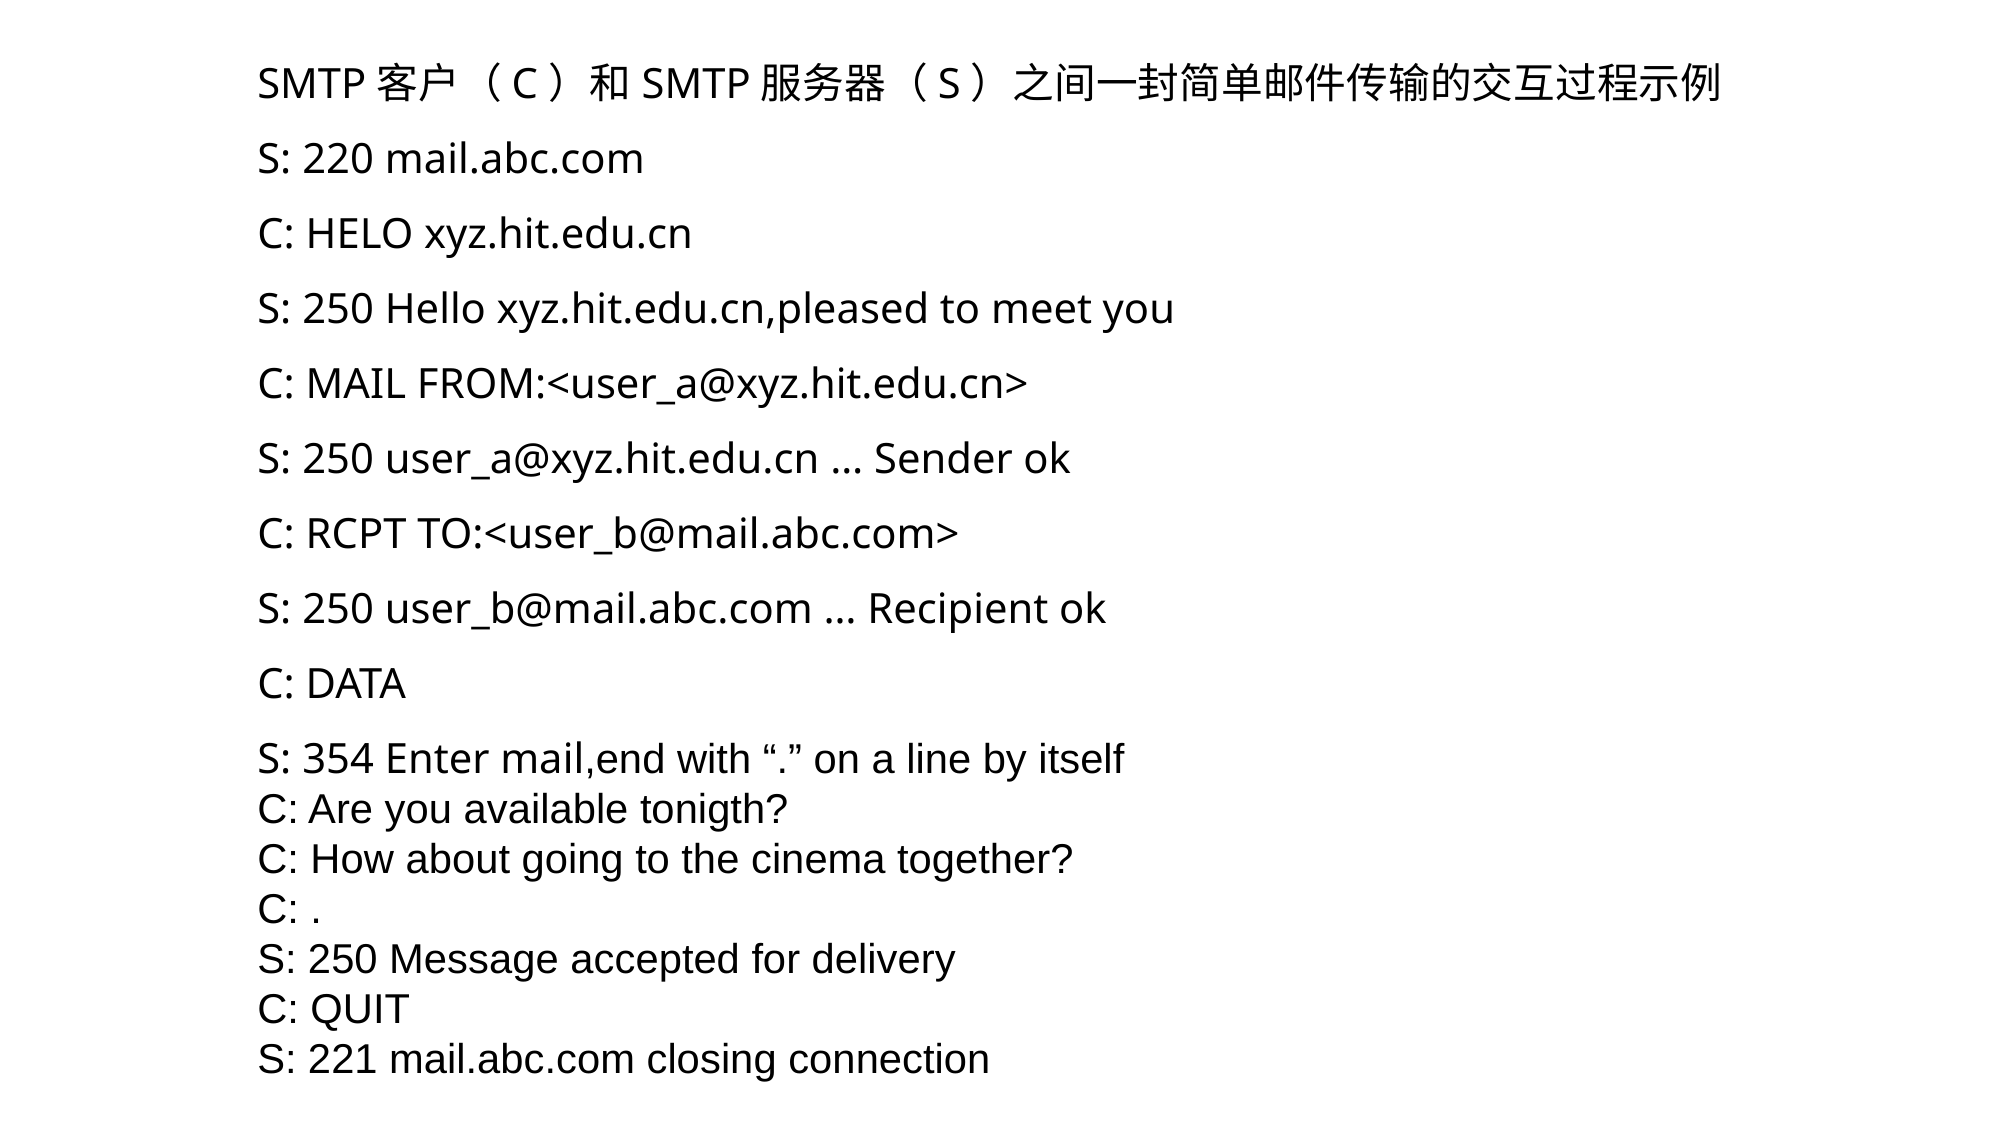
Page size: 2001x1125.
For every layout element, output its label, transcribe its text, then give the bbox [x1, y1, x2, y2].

text_box SMTP客户（C）和SMTP服务器（S）之间一封简单邮件传输的交互过程示例 S: 220 mail.abc.com C: HELO xyz.hit.edu.cn S: 250 Hello xyz.hit.edu.cn,pleased to meet you C: MAIL FROM:<user_a@xyz.hit.edu.cn> S: 250 user_a@xyz.hit.edu.cn … Sender ok C: RCPT TO:<user_b@mail.abc.com> S: 250 user_b@mail.abc.com … Recipient ok C: DATA S: 354 Enter mail,end with “.” on a line by itself C: Are you available tonigth? C: How about going to the cinema together? C: . S: 250 Message accepted for delivery C: QUIT S: 221 mail.abc.com closing connection [242, 24, 1746, 1089]
